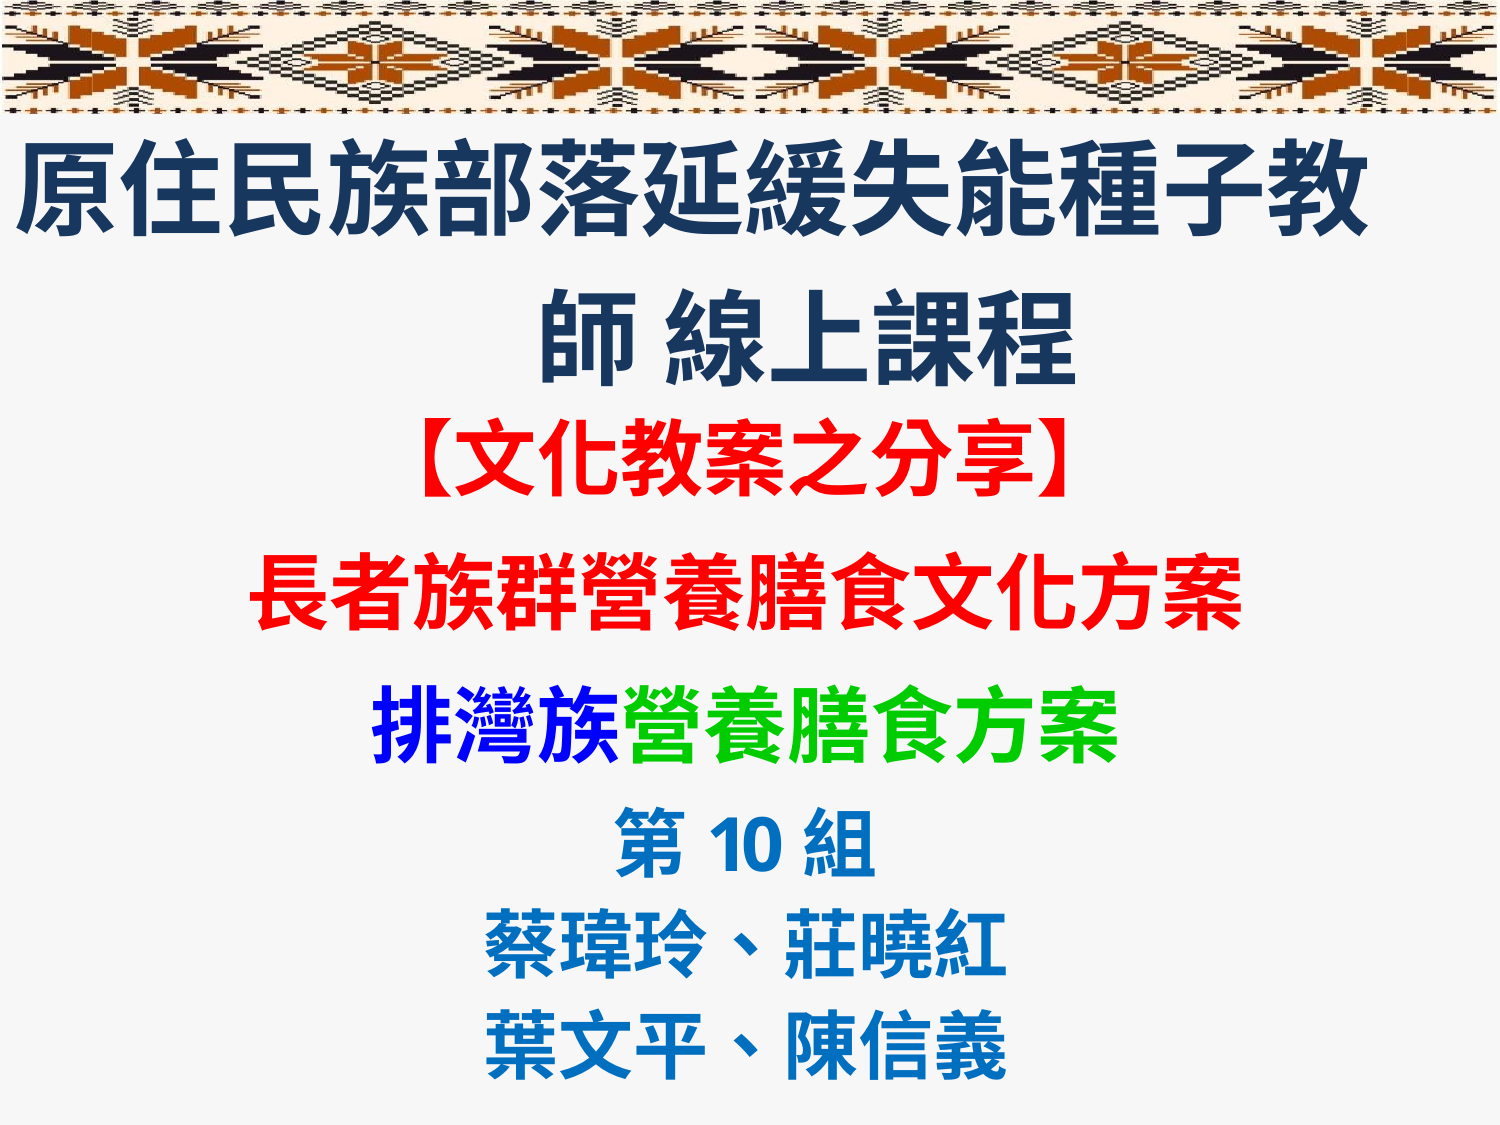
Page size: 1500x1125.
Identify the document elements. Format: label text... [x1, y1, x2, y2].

title 原住民族部落延緩失能種子教師 線上課程 [12, 96, 1476, 399]
list 【文化教案之分享】 長者族群營養膳食文化方案 排灣族營養膳食方案 第10組 蔡瑋玲、莊曉紅 葉文平、陳信義 [118, 399, 1373, 1089]
picture [0, 0, 1500, 114]
